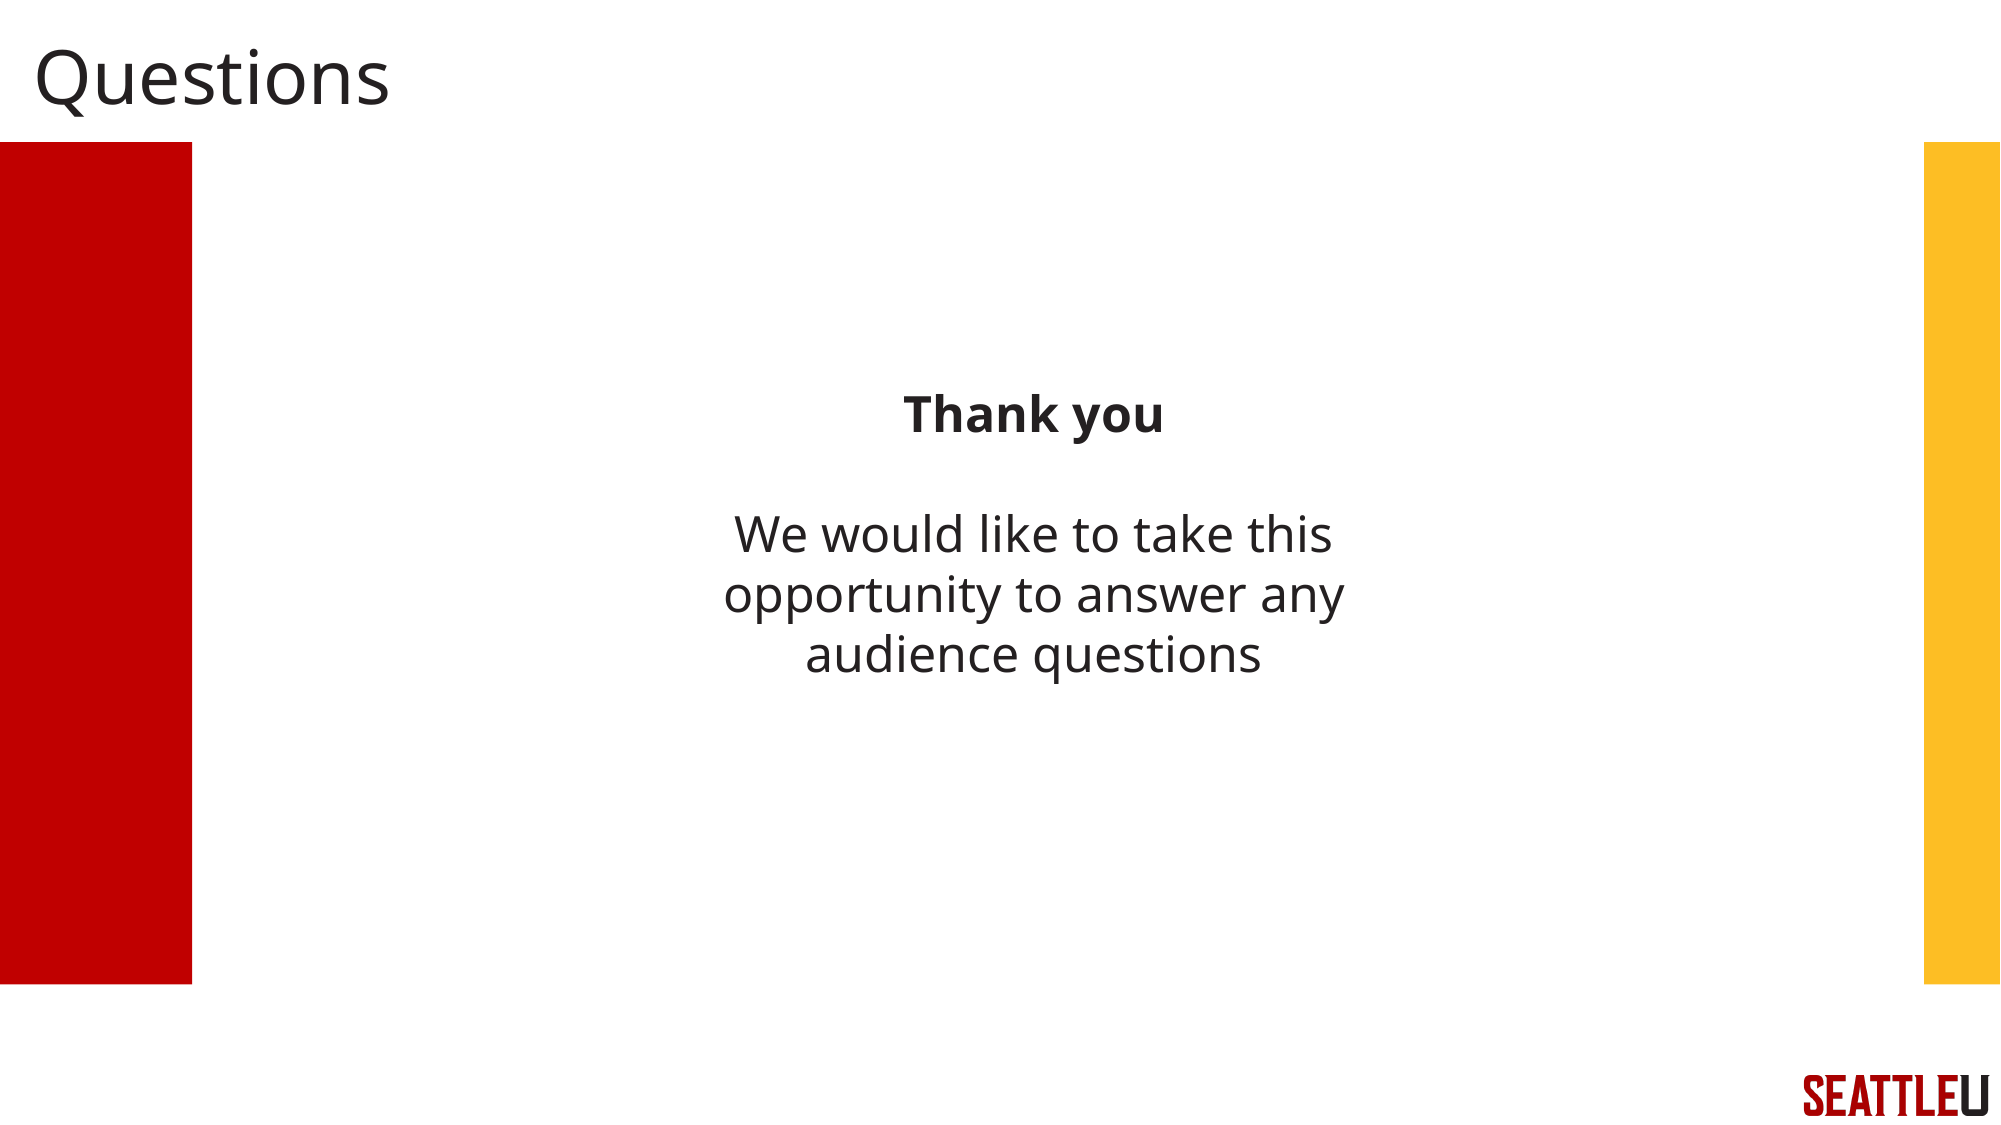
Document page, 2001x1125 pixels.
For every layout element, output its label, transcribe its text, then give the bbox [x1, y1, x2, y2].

text_box Thank you We would like to take this opportunity to answer any audience questions [617, 375, 1451, 691]
picture [1793, 1066, 2000, 1125]
text_box Questions [19, 21, 2000, 127]
text_box [0, 141, 193, 985]
text_box [1923, 141, 2000, 985]
